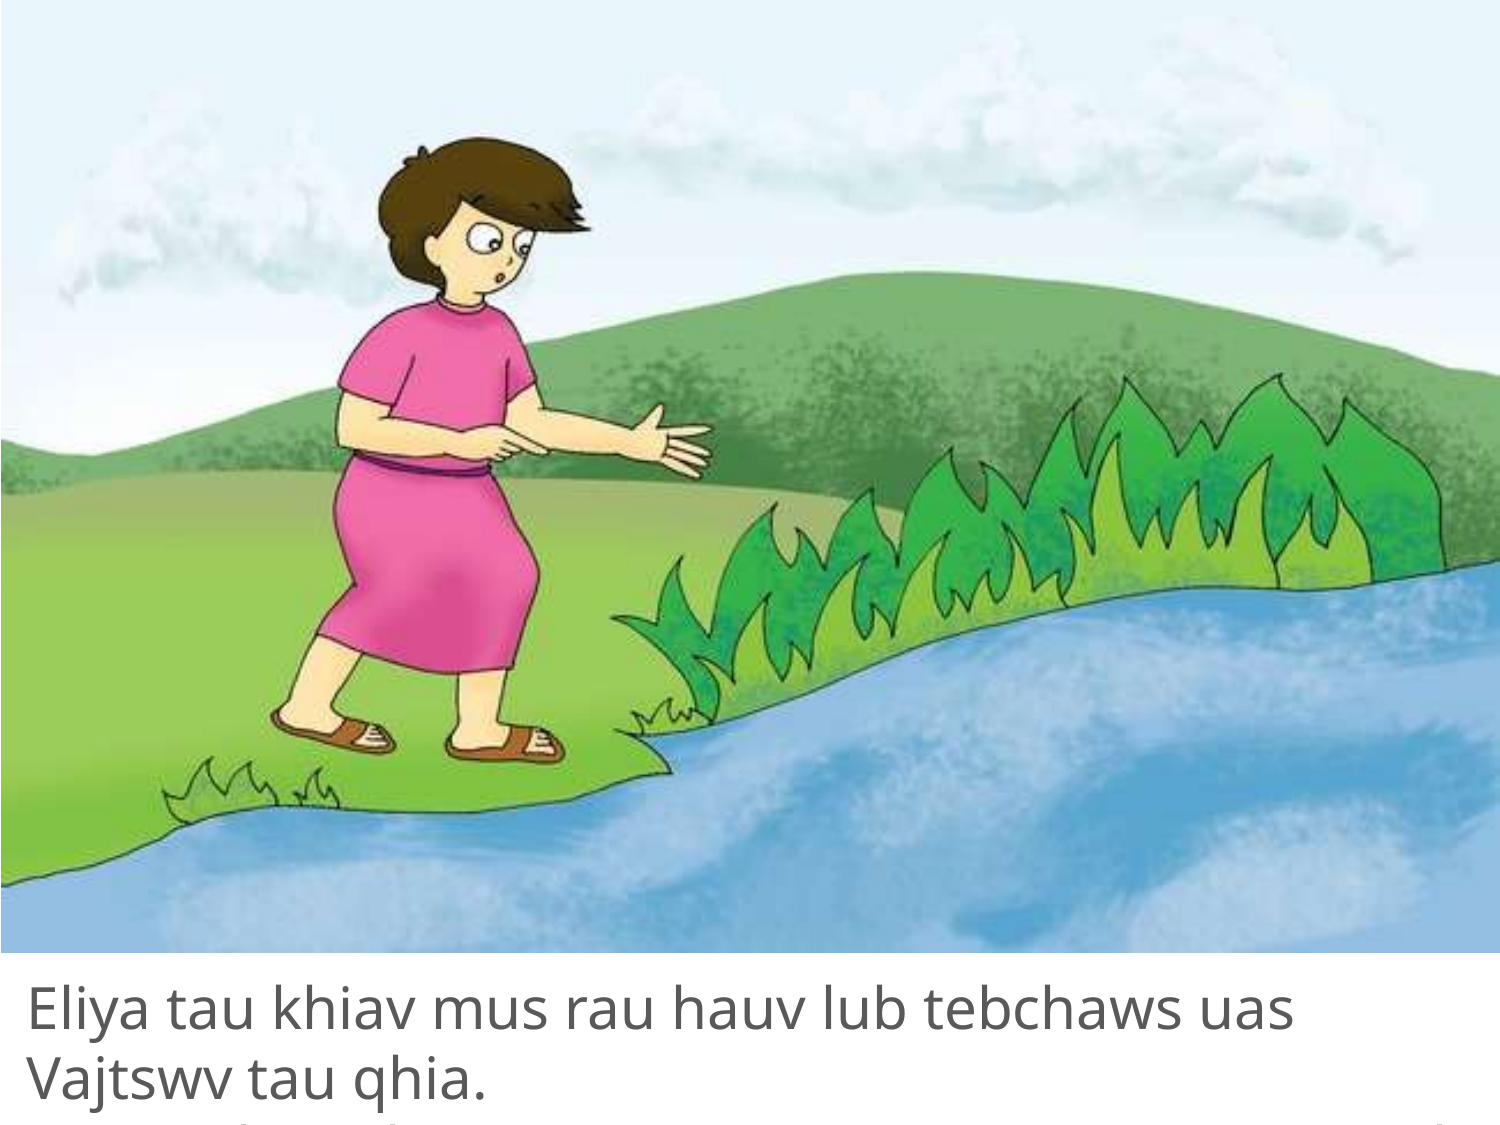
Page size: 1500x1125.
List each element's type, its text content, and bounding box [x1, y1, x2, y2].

text_box Eliya tau khiav mus rau hauv lub tebchaws uas Vajtswv tau qhia. Txawm li cas los xij, nws tsis tuaj yeem tau txais zaub mov noj nyob ntawd. [11, 964, 1500, 1125]
picture [1, 0, 1500, 953]
